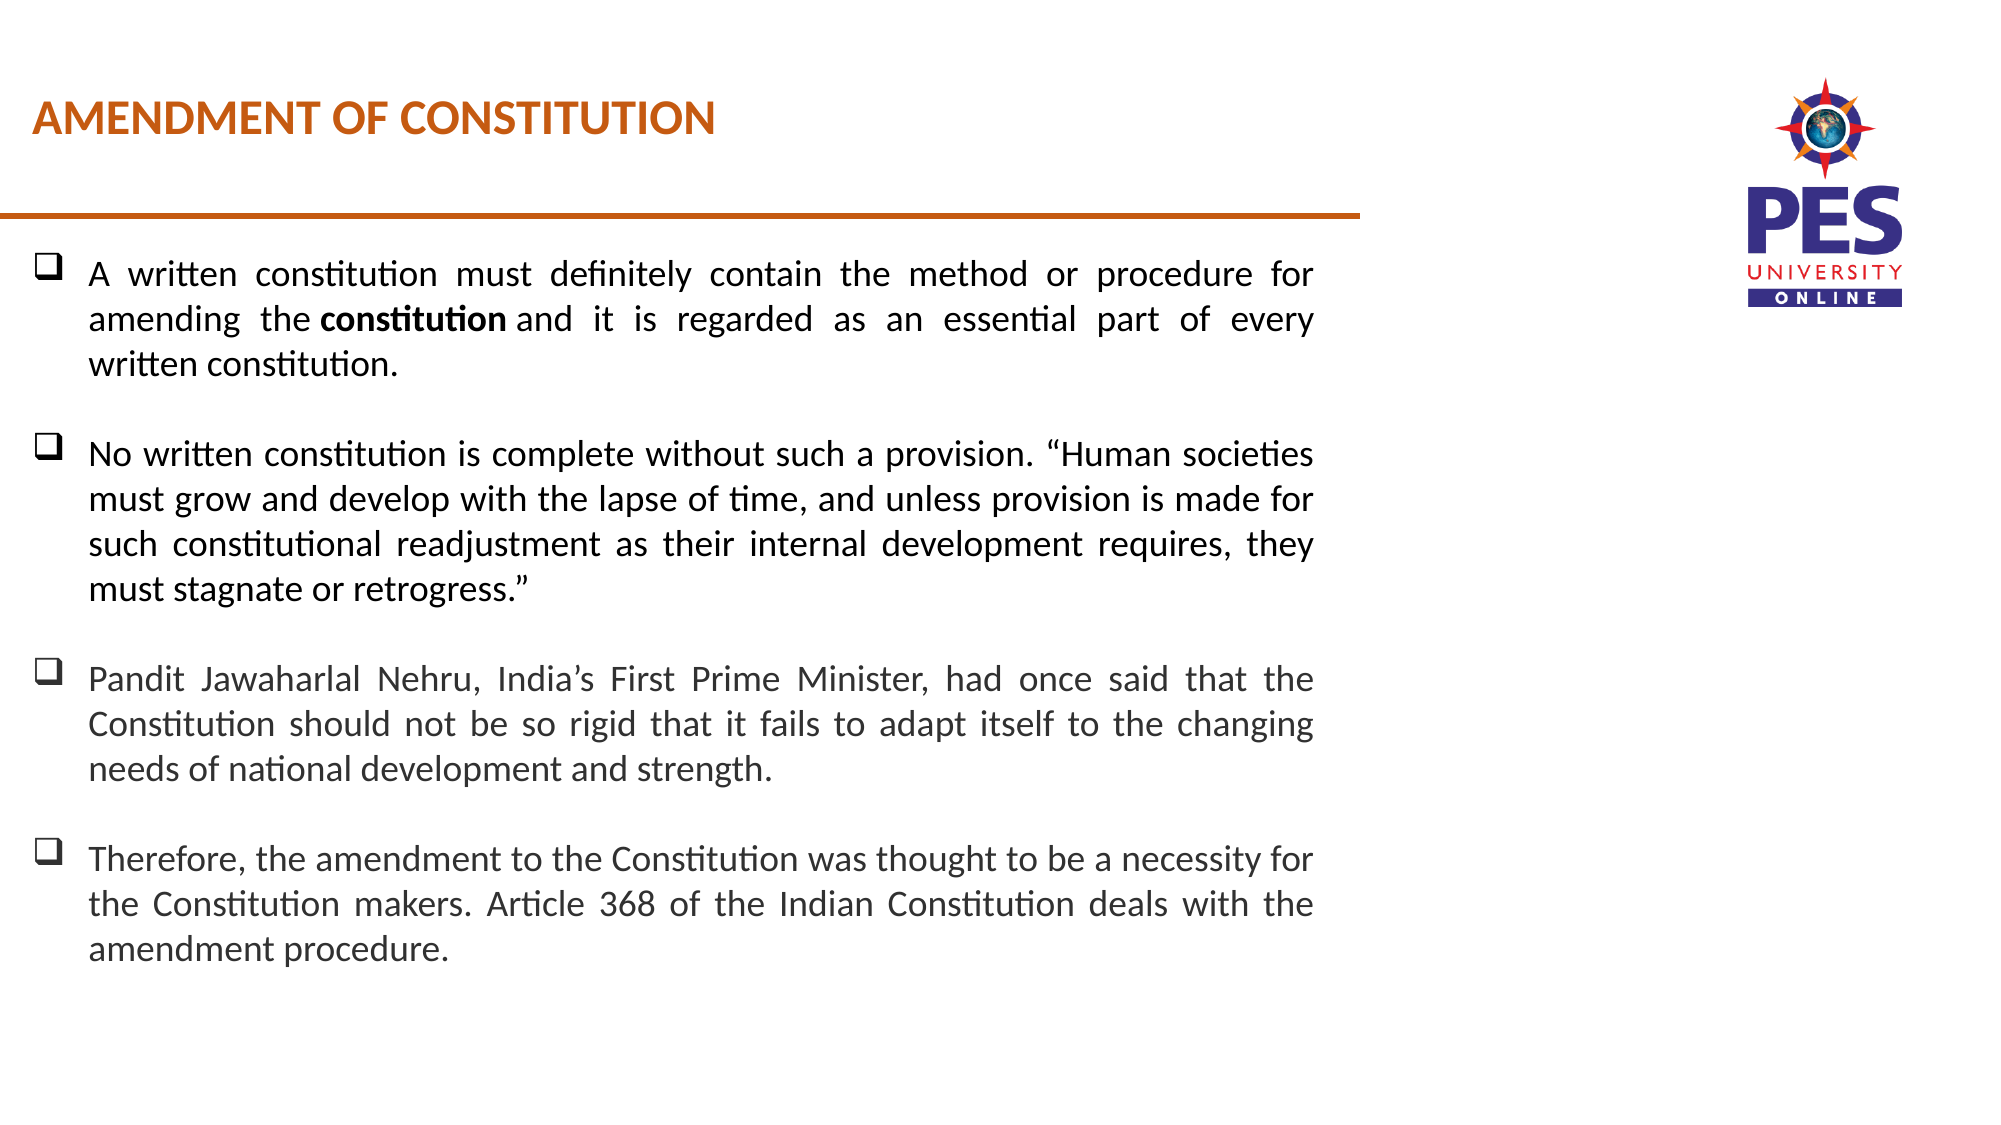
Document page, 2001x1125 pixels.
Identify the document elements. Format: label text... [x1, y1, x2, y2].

text_box [141, 565, 1279, 959]
text_box AMENDMENT OF CONSTITUTION A written constitution must definitely contain the method or procedure for amending the constitution and it is regarded as an essential part of every written constitution. No written constitution is complete without such a provision. “Human societies must grow and develop with the lapse of time, and unless provision is made for such constitutional readjustment as their internal development requires, they must stagnate or retrogress.” Pandit Jawaharlal Nehru, India’s First Prime Minister, had once said that the Constitution should not be so rigid that it fails to adapt itself to the changing needs of national development and strength. Therefore, the amendment to the Constitution was thought to be a necessity for the Constitution makers. Article 368 of the Indian Constitution deals with the amendment procedure. [17, 77, 1331, 213]
picture [1748, 76, 1902, 307]
text_box AMENDMENT OF CONSTITUTION A written constitution must definitely contain the method or procedure for amending the constitution and it is regarded as an essential part of every written constitution. No written constitution is complete without such a provision. “Human societies must grow and develop with the lapse of time, and unless provision is made for such constitutional readjustment as their internal development requires, they must stagnate or retrogress.” Pandit Jawaharlal Nehru, India’s First Prime Minister, had once said that the Constitution should not be so rigid that it fails to adapt itself to the changing needs of national development and strength. Therefore, the amendment to the Constitution was thought to be a necessity for the Constitution makers. Article 368 of the Indian Constitution deals with the amendment procedure. [17, 219, 1331, 1125]
